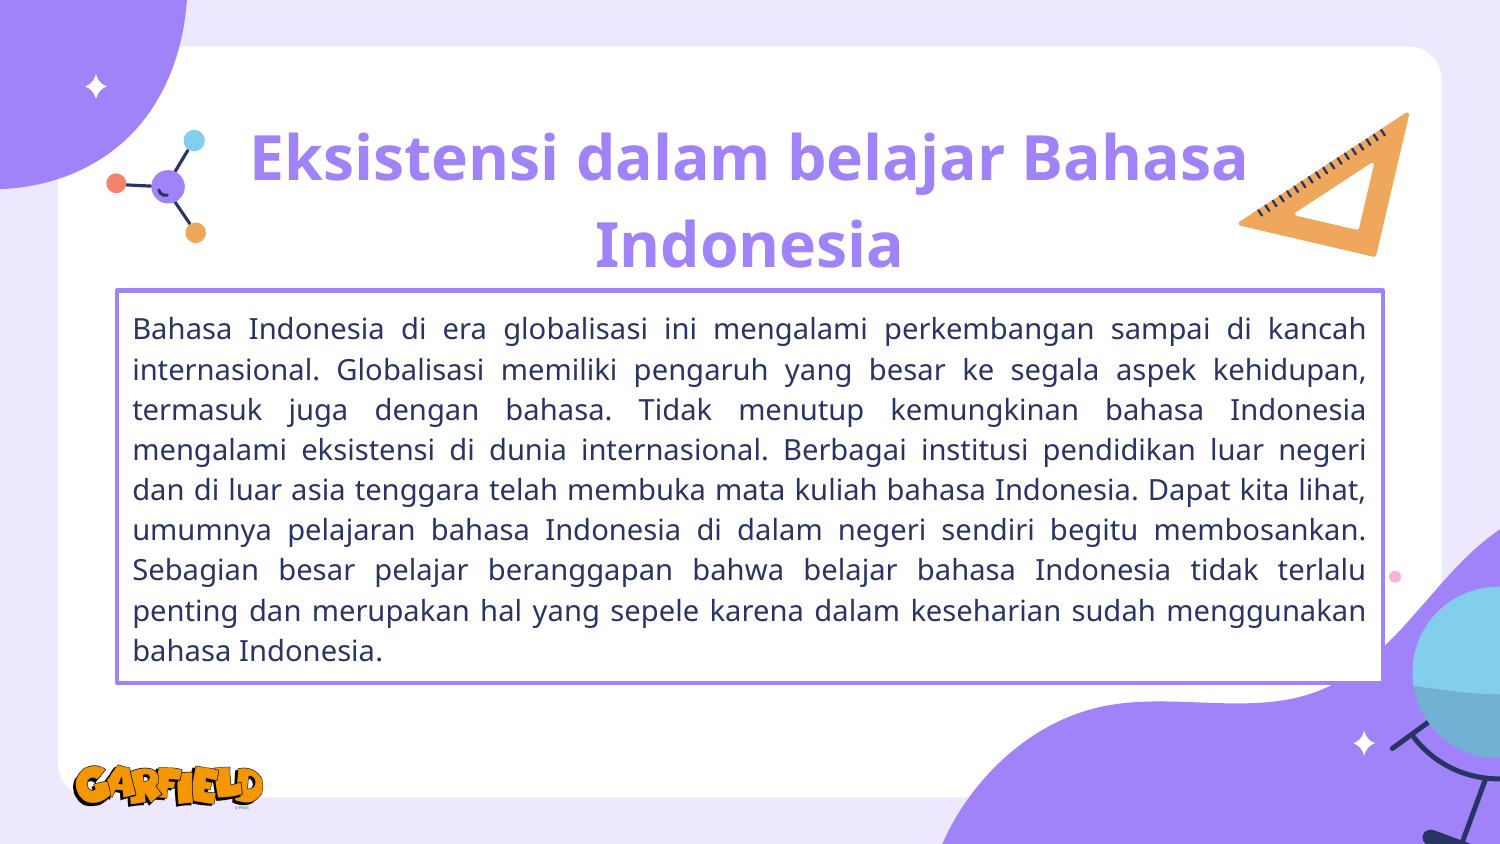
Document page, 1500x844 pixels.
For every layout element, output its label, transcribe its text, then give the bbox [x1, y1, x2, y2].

picture [73, 692, 263, 844]
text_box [1389, 586, 1500, 844]
text_box Bahasa Indonesia di era globalisasi ini mengalami perkembangan sampai di kancah internasional. Globalisasi memiliki pengaruh yang besar ke segala aspek kehidupan, termasuk juga dengan bahasa. Tidak menutup kemungkinan bahasa Indonesia mengalami eksistensi di dunia internasional. Berbagai institusi pendidikan luar negeri dan di luar asia tenggara telah membuka mata kuliah bahasa Indonesia. Dapat kita lihat, umumnya pelajaran bahasa Indonesia di dalam negeri sendiri begitu membosankan. Sebagian besar pelajar beranggapan bahwa belajar bahasa Indonesia tidak terlalu penting dan merupakan hal yang sepele karena dalam keseharian sudah menggunakan bahasa Indonesia. [115, 288, 1385, 685]
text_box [1250, 98, 1397, 270]
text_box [121, 132, 237, 239]
text_box Eksistensi dalam belajar Bahasa Indonesia [117, 92, 1383, 207]
